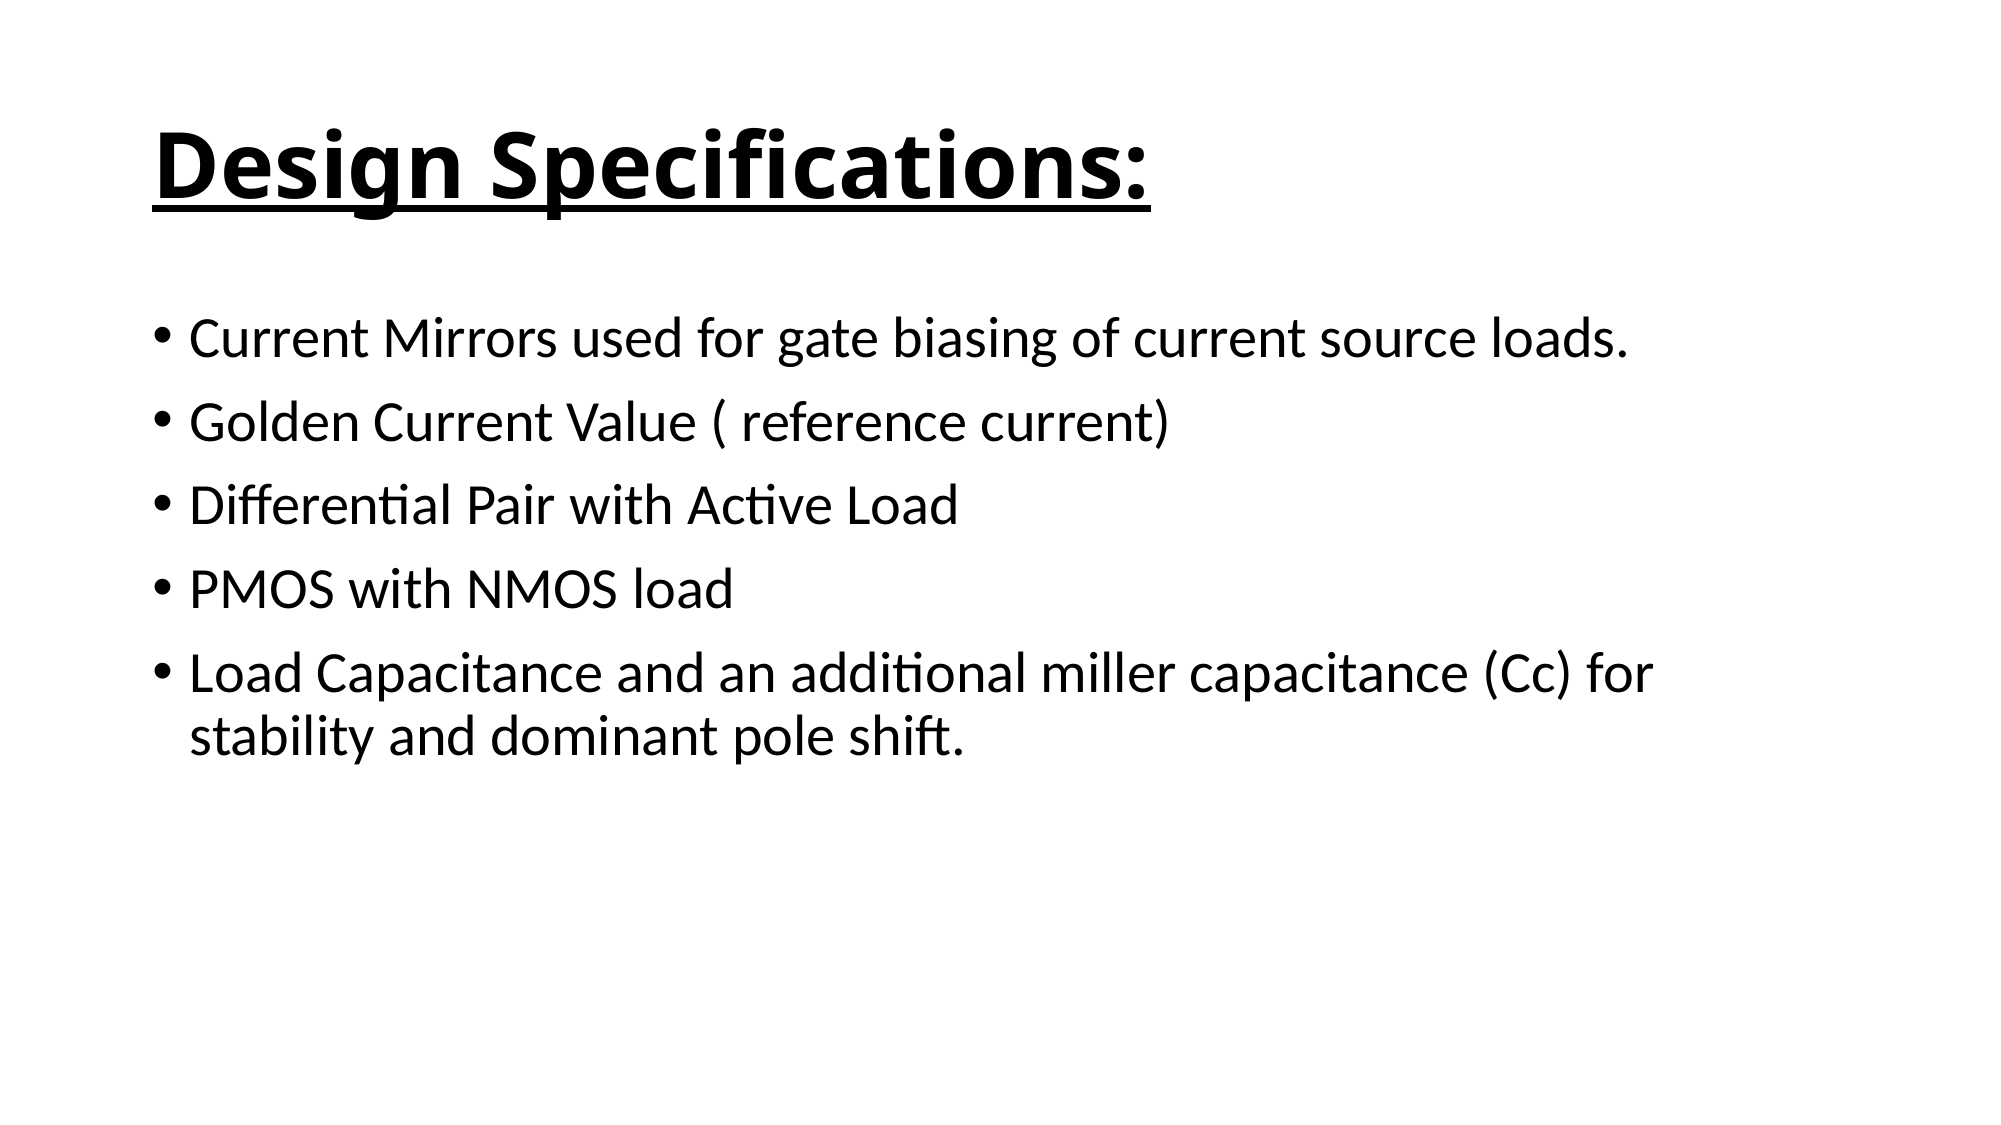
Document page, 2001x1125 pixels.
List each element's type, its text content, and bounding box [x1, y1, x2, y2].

title Design Specifications: [137, 59, 1863, 278]
list Current Mirrors used for gate biasing of current source loads. Golden Current Value ( reference current) Differential Pair with Active Load PMOS with NMOS load Load Capacitance and an additional miller capacitance (Cc) for stability and dominant pole shift. [137, 299, 1863, 1014]
